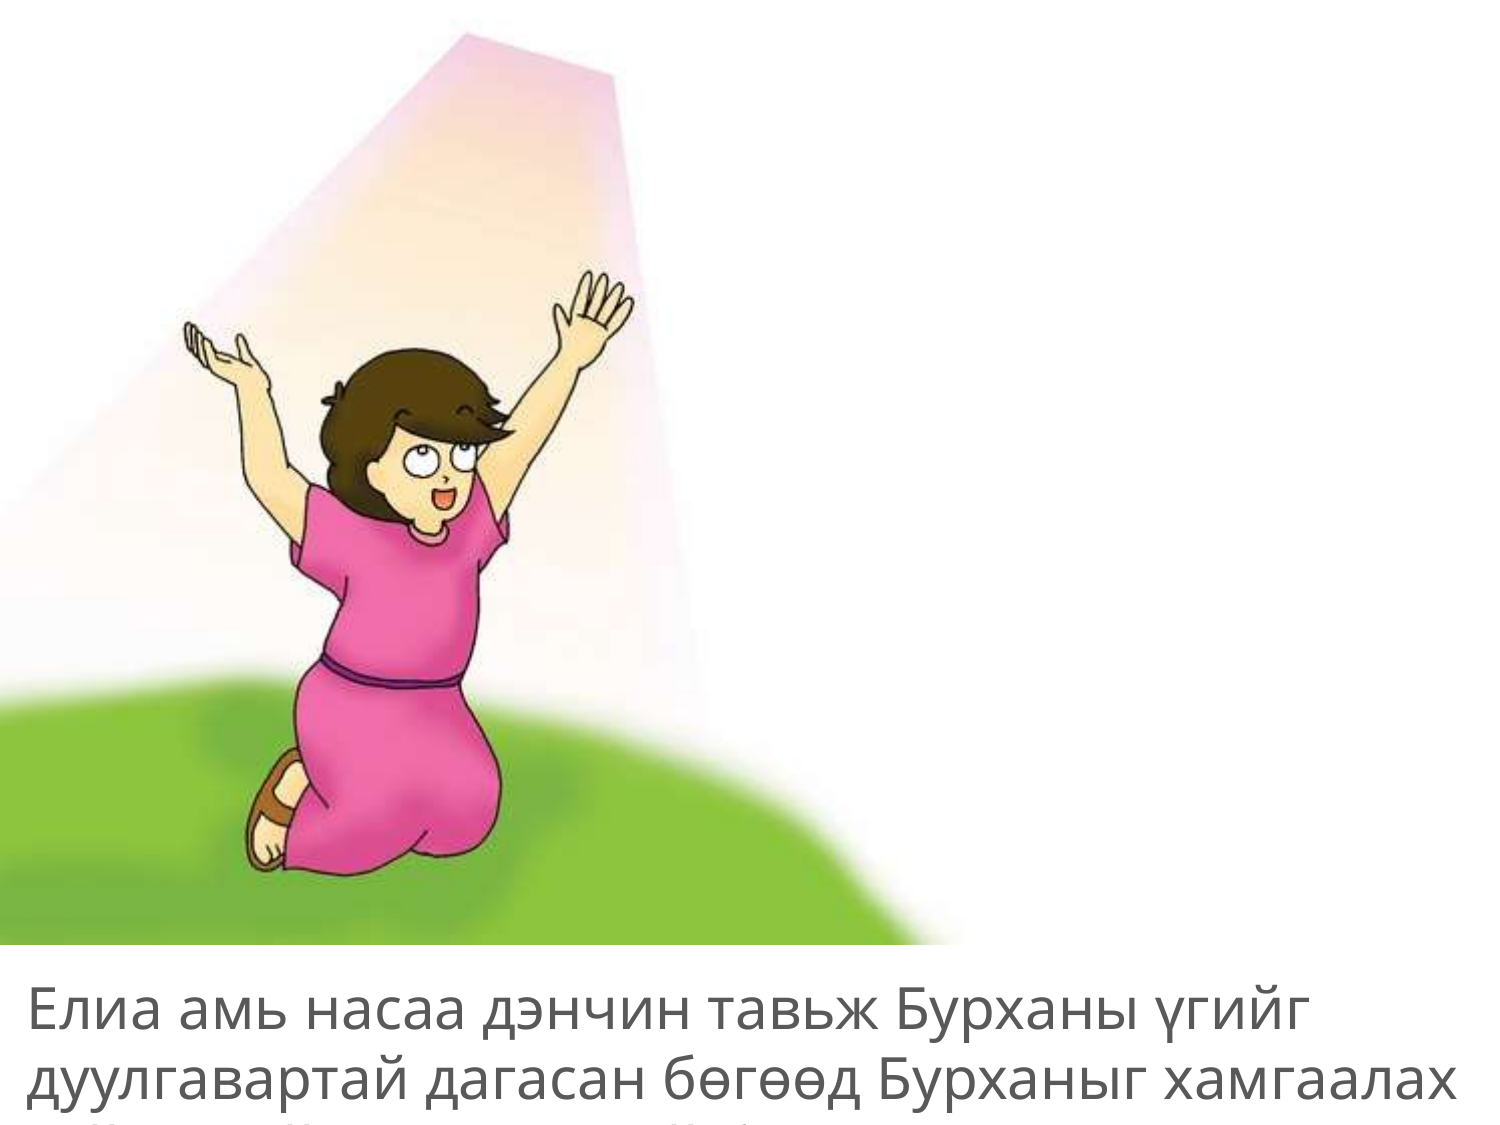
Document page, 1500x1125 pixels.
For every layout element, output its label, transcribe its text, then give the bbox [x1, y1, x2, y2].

picture [0, 18, 1306, 946]
text_box Елиа амь насаа дэнчин тавьж Бурханы үгийг дуулгавартай дагасан бөгөөд Бурханыг хамгаалах гайхалтай туршлагатай болсон. [11, 964, 1498, 1125]
